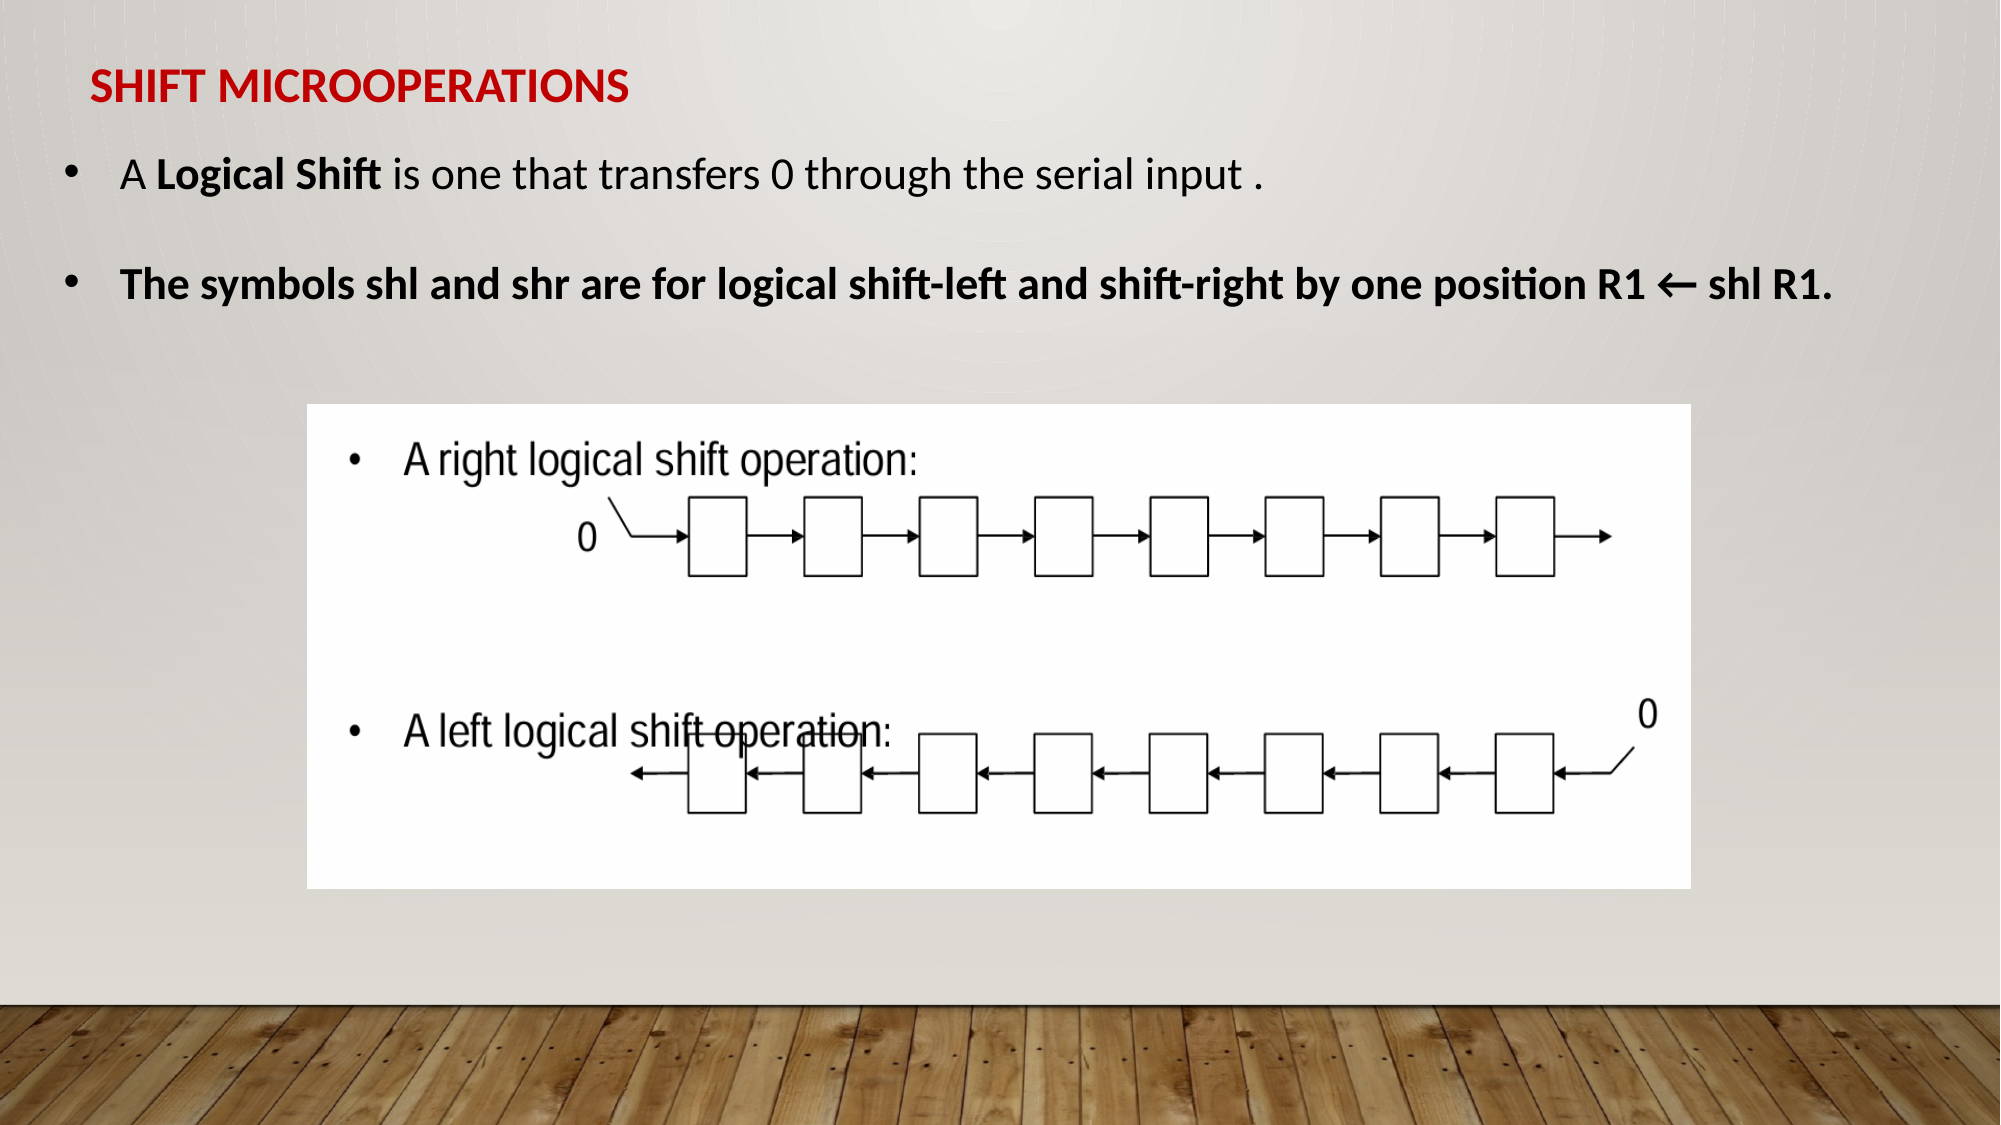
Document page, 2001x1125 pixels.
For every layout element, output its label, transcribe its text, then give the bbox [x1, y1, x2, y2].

text_box A Logical Shift is one that transfers 0 through the serial input . The symbols shl and shr are for logical shift-left and shift-right by one position R1 ← shl R1. [48, 105, 1950, 481]
picture [307, 404, 1691, 889]
text_box SHIFT MICROOPERATIONS [0, 15, 1839, 121]
picture [0, 1005, 2000, 1125]
